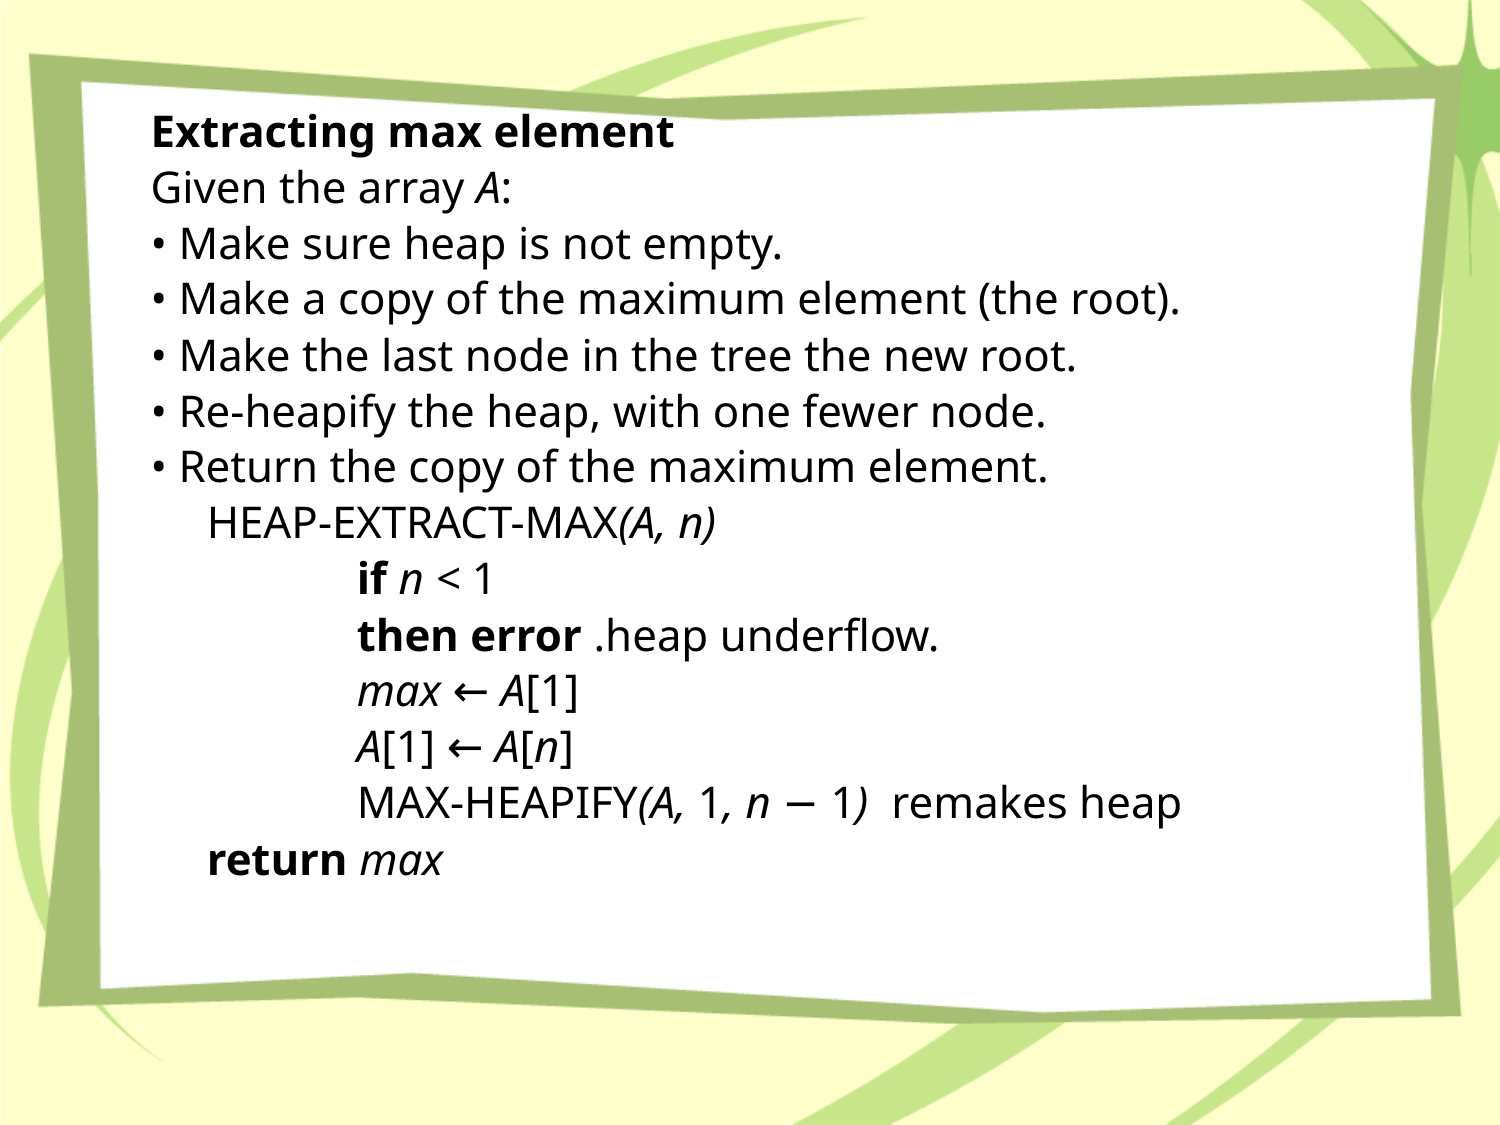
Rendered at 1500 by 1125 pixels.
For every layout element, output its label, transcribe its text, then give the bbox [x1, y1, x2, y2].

list Extracting max element Given the array A: • Make sure heap is not empty. • Make a copy of the maximum element (the root). • Make the last node in the tree the new root. • Re-heapify the heap, with one fewer node. • Return the copy of the maximum element. HEAP-EXTRACT-MAX(A, n) if n < 1 then error .heap underflow. max ← A[1] A[1] ← A[n] MAX-HEAPIFY(A, 1, n − 1) remakes heap return max [135, 101, 1425, 950]
picture [0, 0, 1500, 1125]
